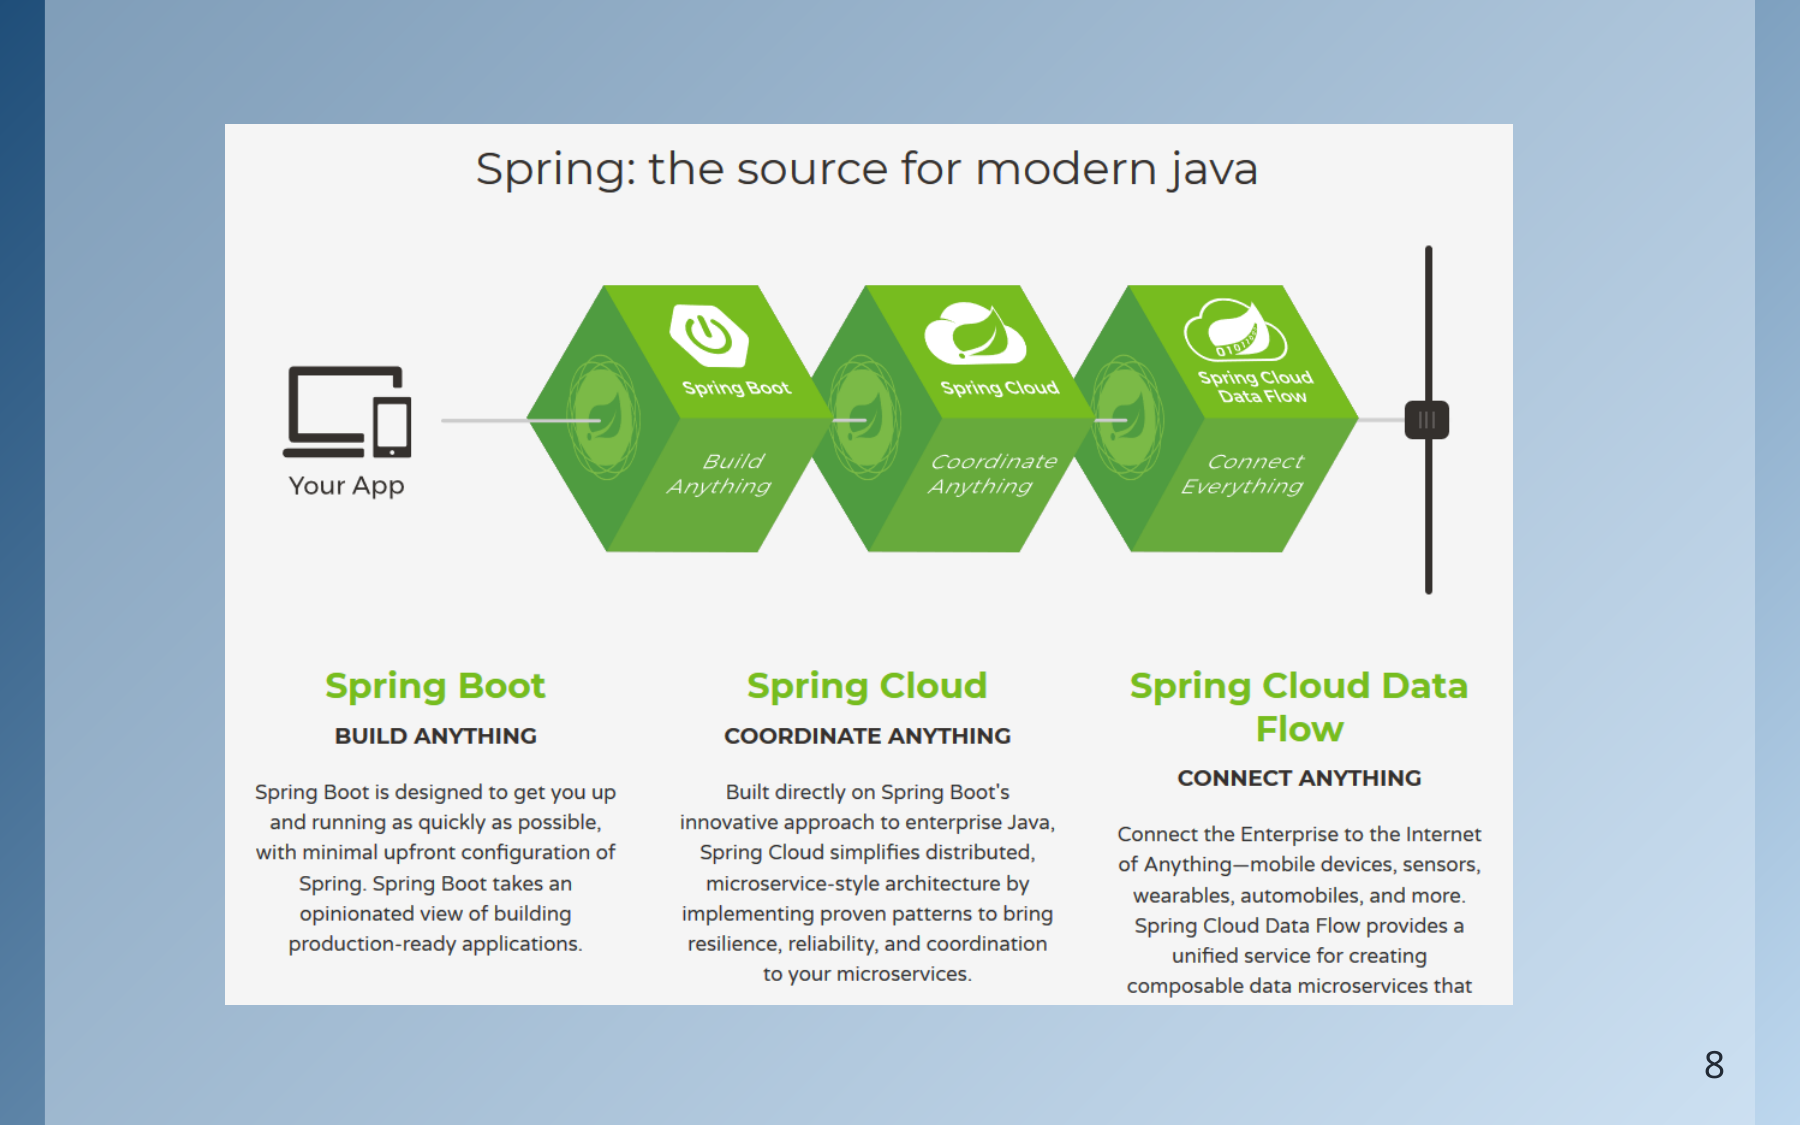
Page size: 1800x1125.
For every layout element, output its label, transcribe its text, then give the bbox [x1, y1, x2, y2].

picture [224, 124, 1513, 1005]
slide_number 8 [1581, 1050, 1746, 1103]
